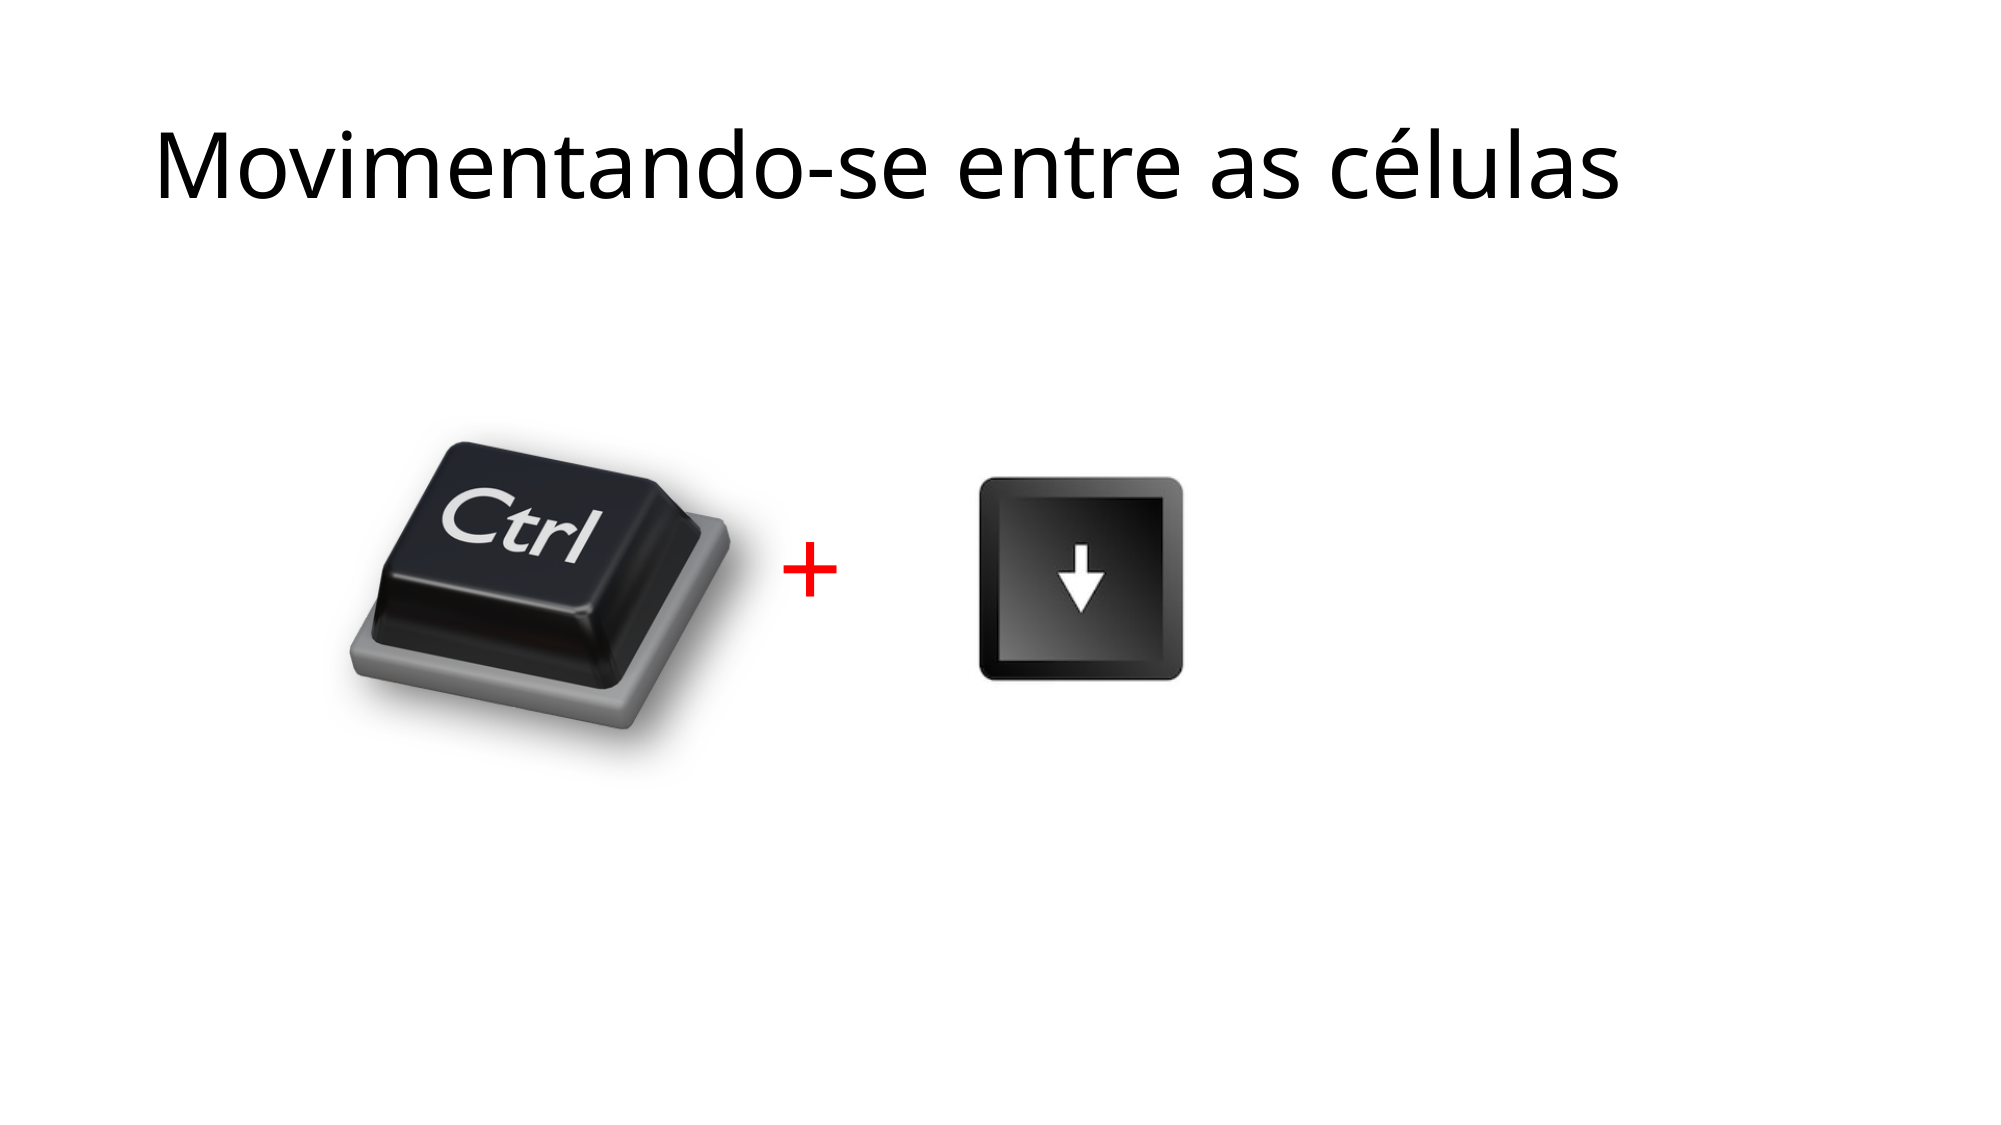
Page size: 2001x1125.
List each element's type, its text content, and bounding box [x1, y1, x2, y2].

picture [296, 355, 765, 824]
picture [967, 465, 1200, 697]
title Movimentando-se entre as células [137, 59, 1863, 278]
text_box + [765, 489, 967, 640]
